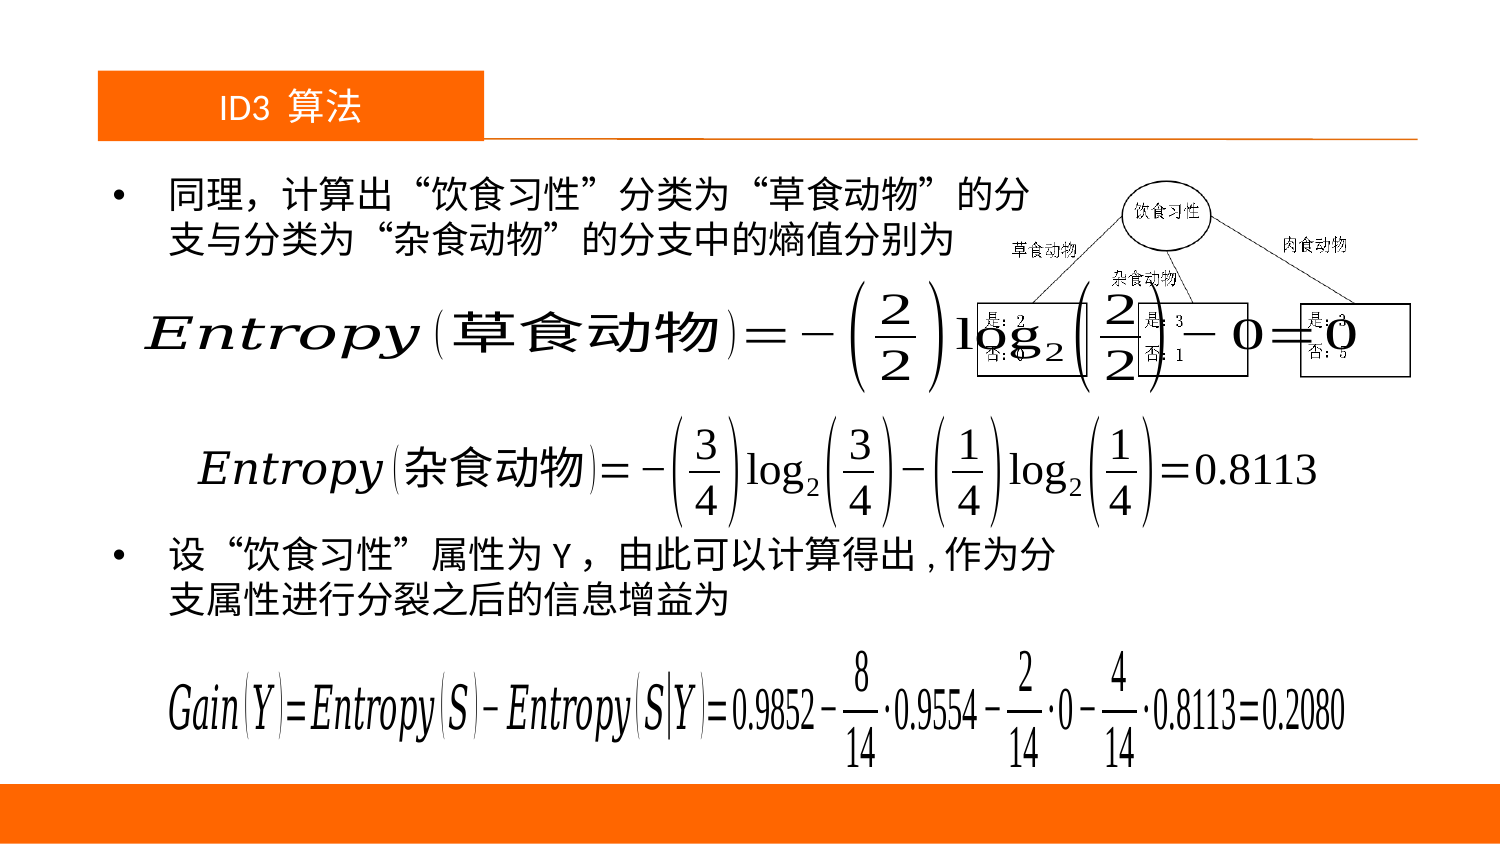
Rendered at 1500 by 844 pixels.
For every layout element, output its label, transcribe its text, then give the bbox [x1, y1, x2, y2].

text_box [0, 782, 1500, 844]
text_box ID3 算法 [96, 68, 486, 143]
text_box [123, 140, 130, 146]
text_box [99, 70, 130, 147]
picture [927, 163, 1465, 416]
text_box 同理，计算出“饮食习性”分类为“草食动物”的分支与分类为“杂食动物”的分支中的熵值分别为 设“饮食习性”属性为Y，由此可以计算得出,作为分支属性进行分裂之后的信息增益为 [97, 164, 1074, 629]
